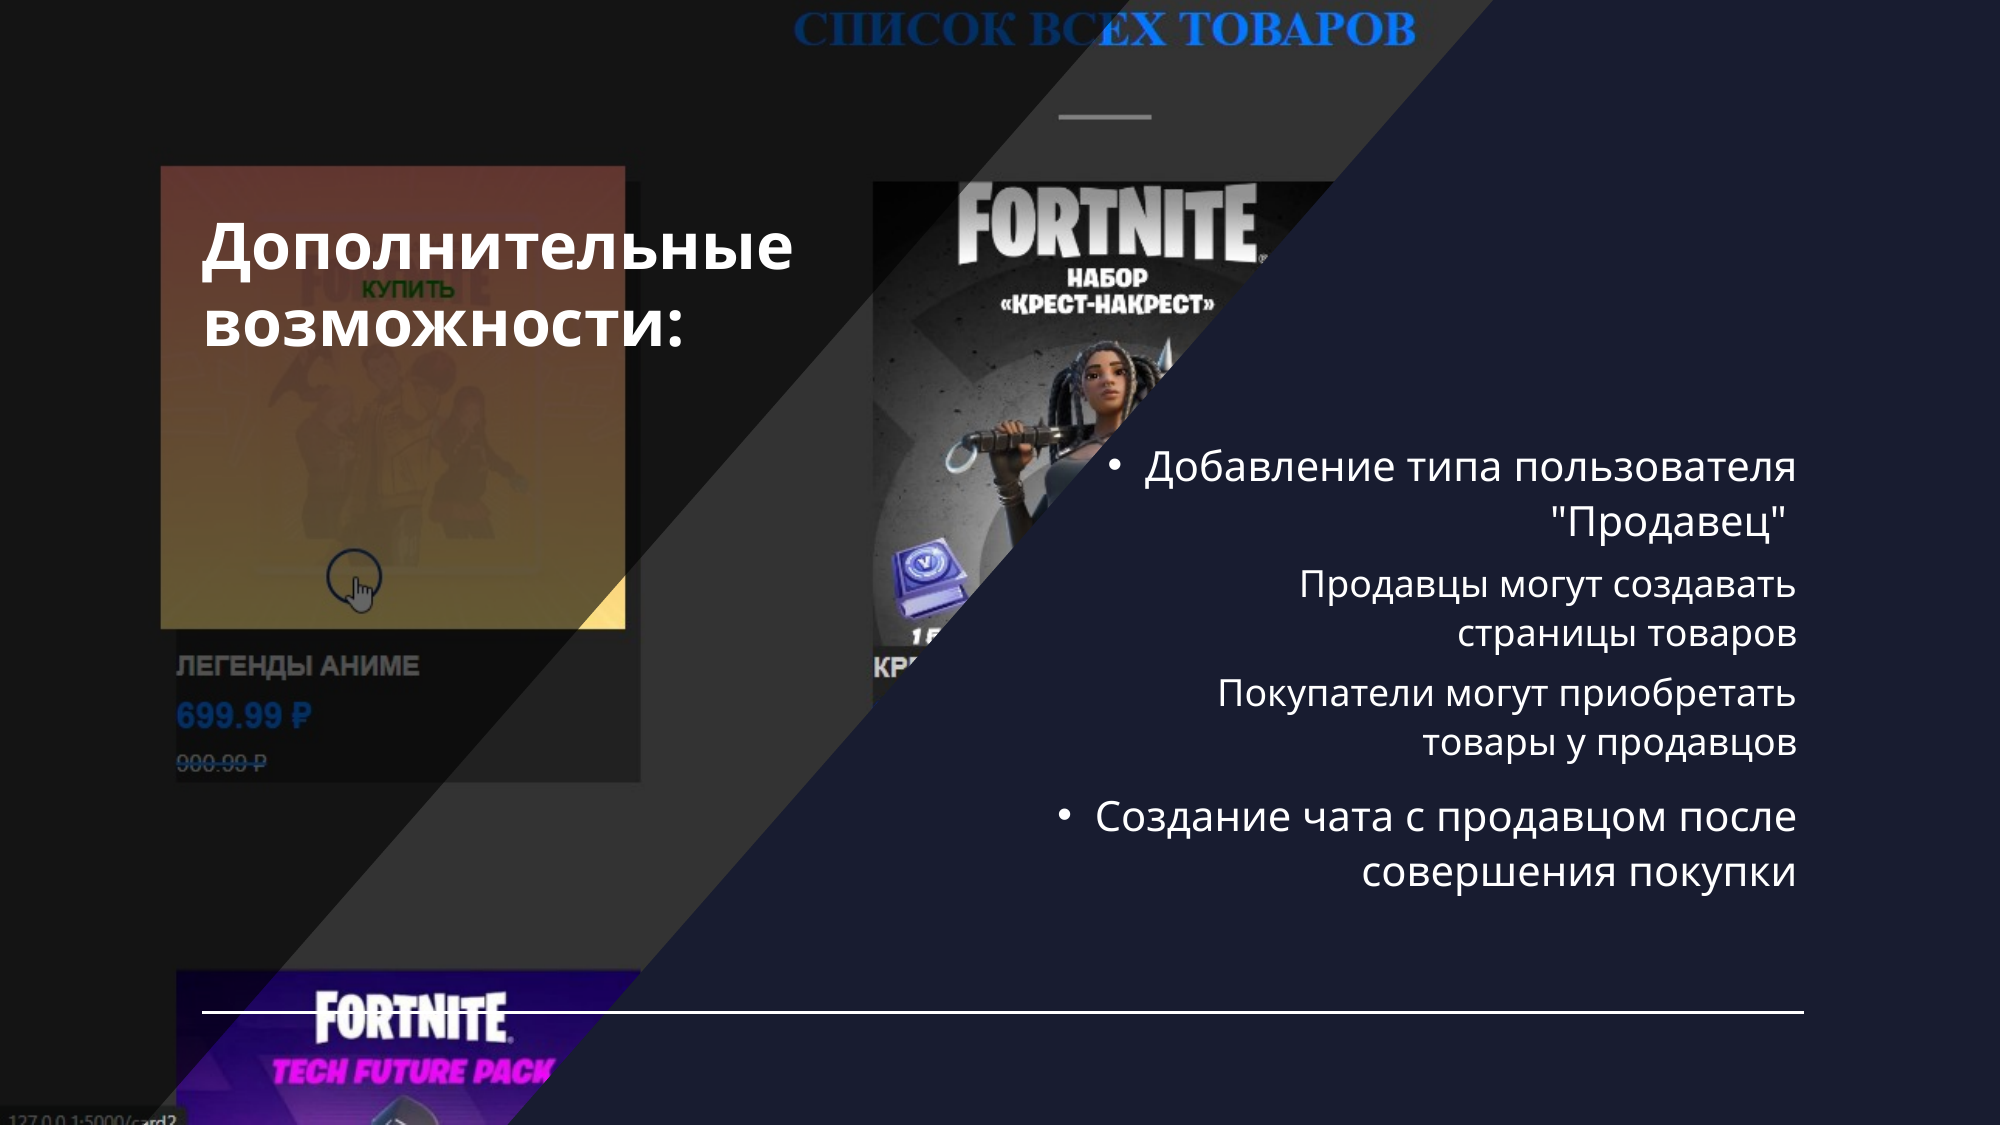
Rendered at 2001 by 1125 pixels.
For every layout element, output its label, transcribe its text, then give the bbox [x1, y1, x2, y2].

text_box [1494, 0, 2000, 1125]
list Добавление типа пользователя "Продавец" Продавцы могут создавать страницы товаров Покупатели могут приобретать товары у продавцов Создание чата с продавцом после совершения покупки [1494, 427, 1813, 938]
picture [0, 0, 1494, 1125]
